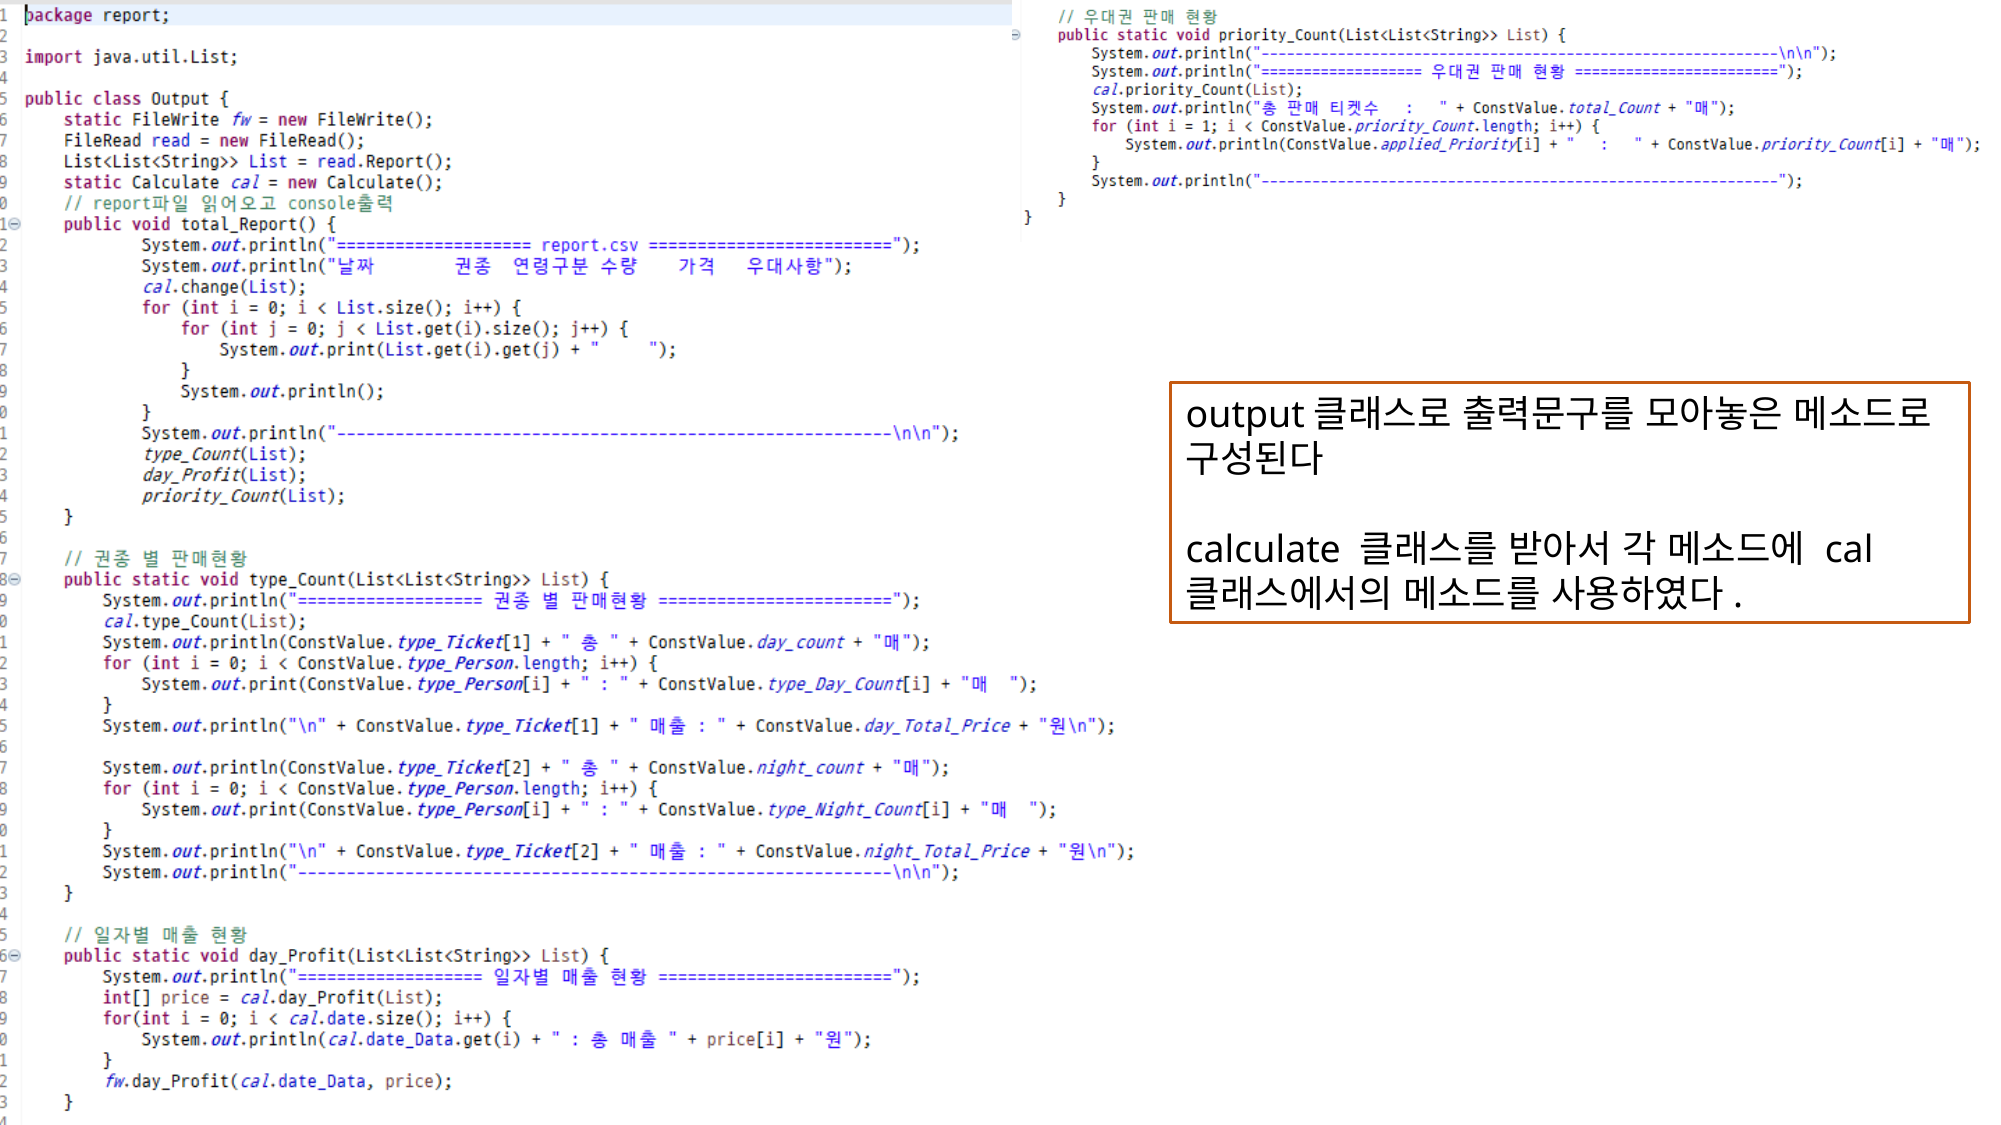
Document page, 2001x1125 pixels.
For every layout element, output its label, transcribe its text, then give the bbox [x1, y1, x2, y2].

picture [0, 0, 2000, 1125]
text_box output클래스로 출력문구를 모아놓은 메소드로 구성된다 calculate 클래스를 받아서 각 메소드에 cal클래스에서의 메소드를 사용하였다. [1171, 382, 1970, 623]
